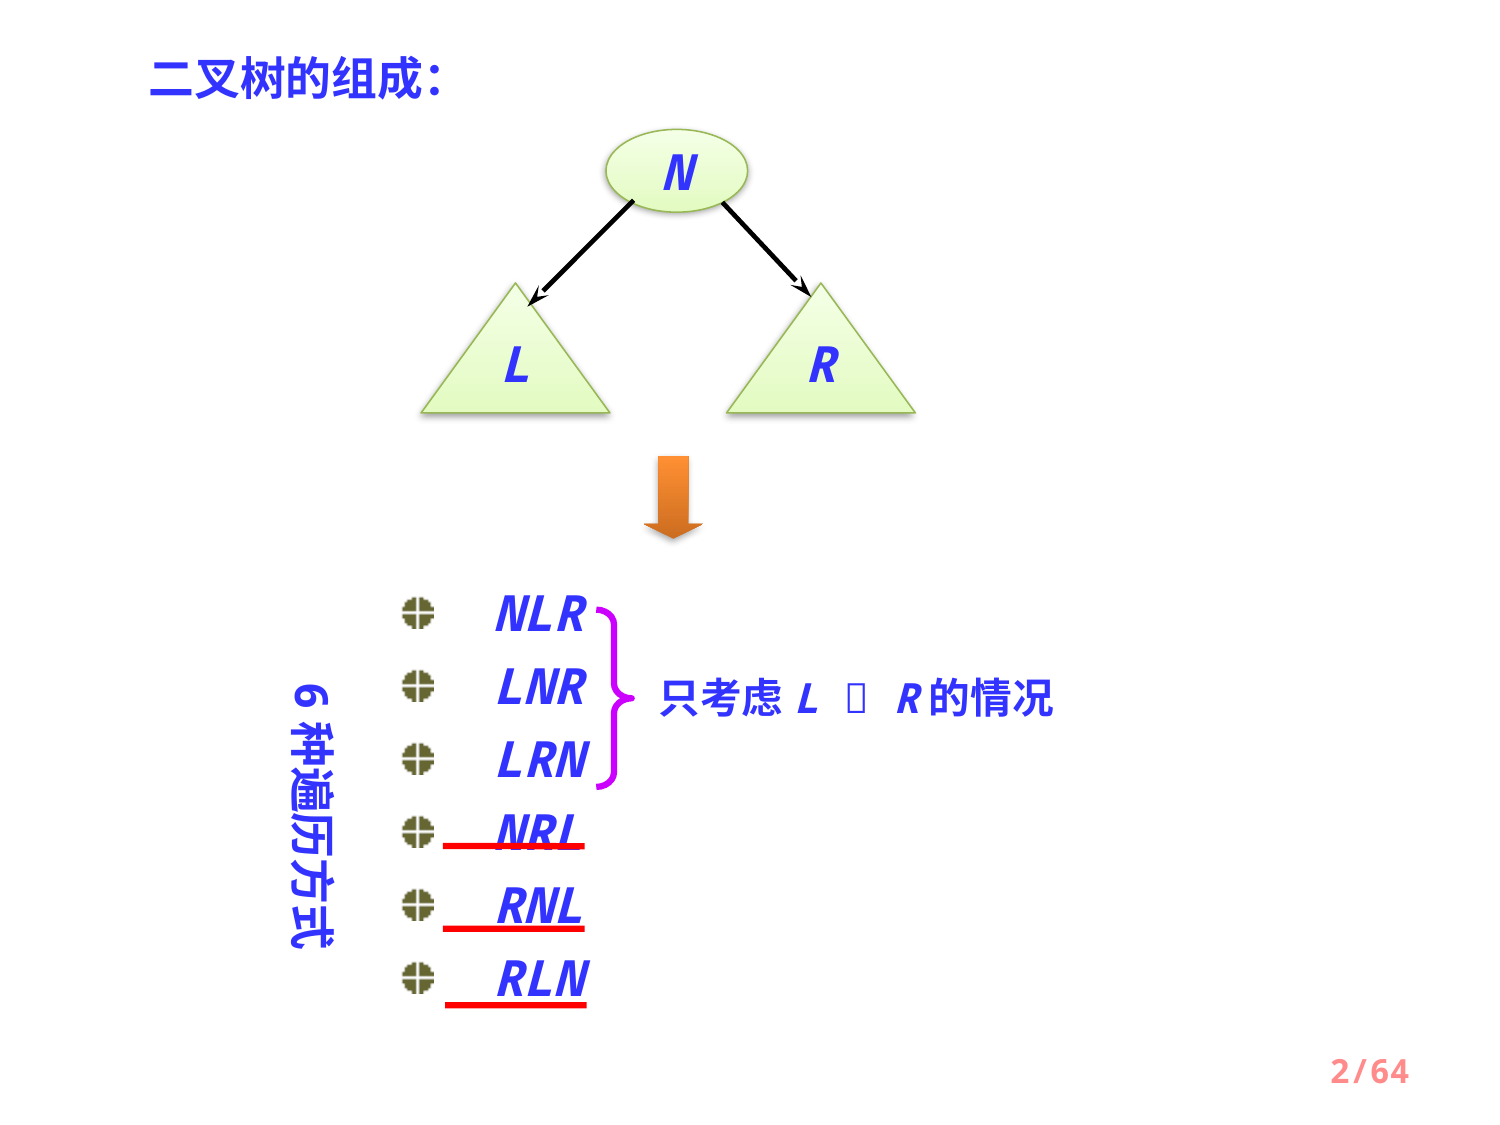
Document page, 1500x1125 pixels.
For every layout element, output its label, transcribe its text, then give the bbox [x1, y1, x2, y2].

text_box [420, 129, 916, 414]
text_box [442, 609, 1126, 1006]
slide_number 2/64 [1074, 1042, 1425, 1103]
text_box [262, 455, 704, 1044]
text_box 二叉树的组成： [90, 42, 528, 113]
